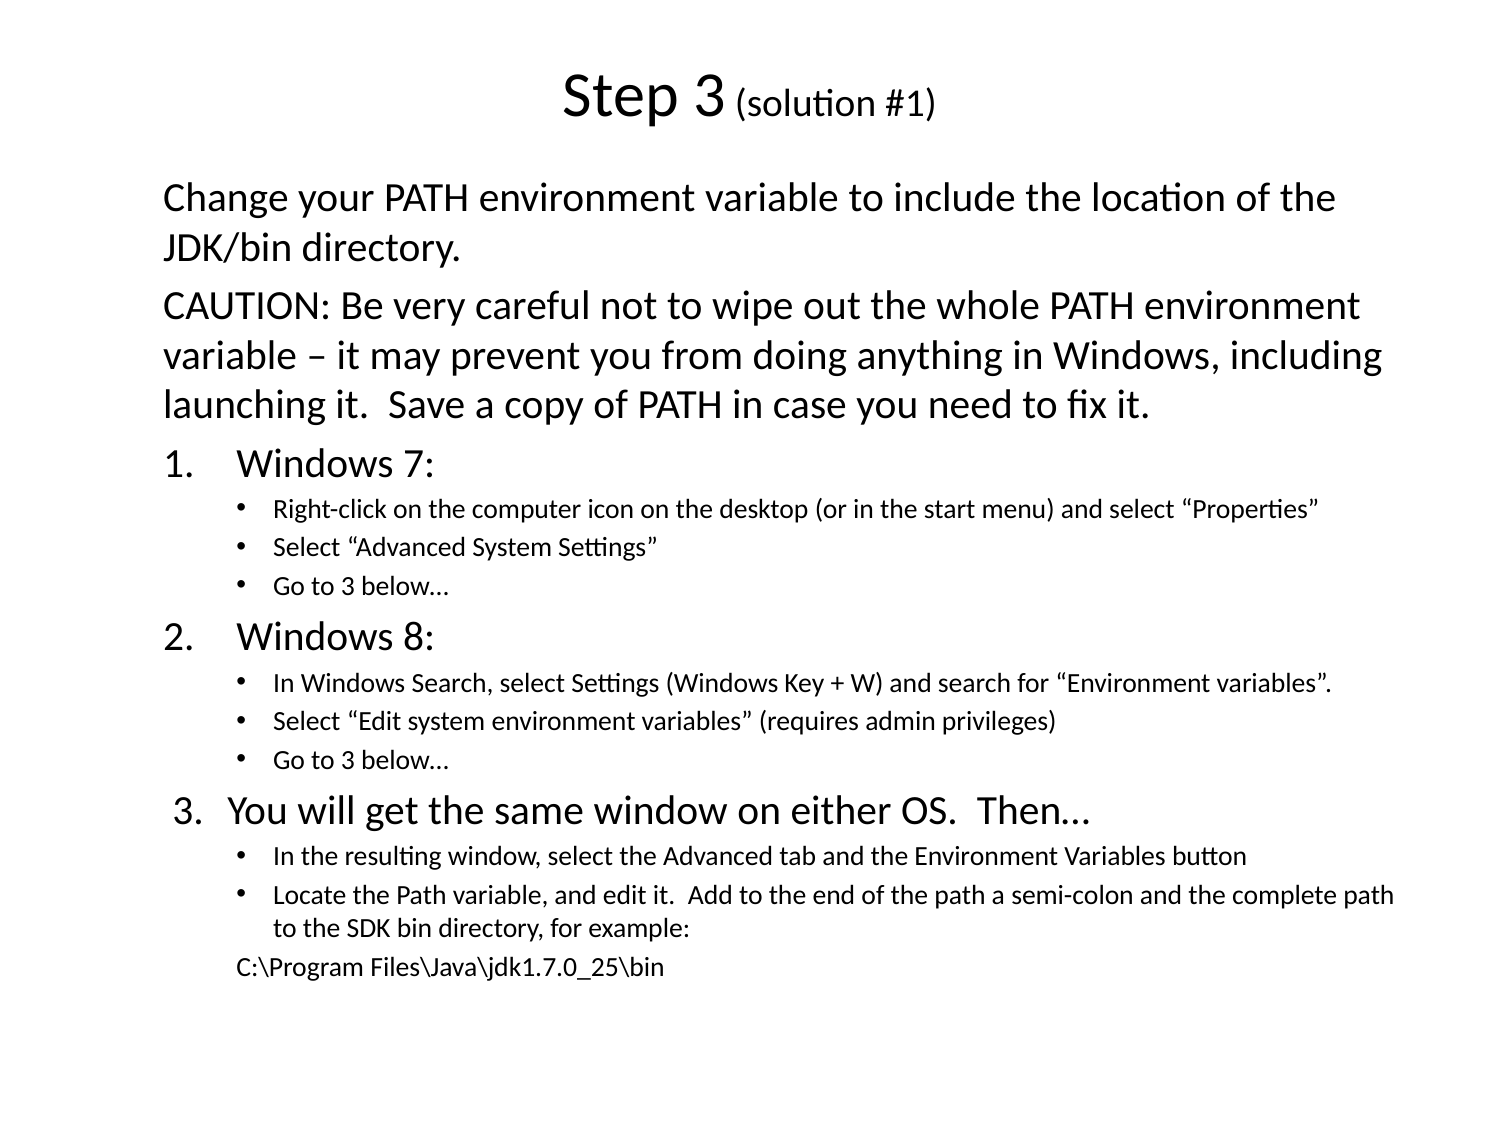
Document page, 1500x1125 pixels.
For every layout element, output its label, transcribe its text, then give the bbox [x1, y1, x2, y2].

list Change your PATH environment variable to include the location of the JDK/bin directory. CAUTION: Be very careful not to wipe out the whole PATH environment variable – it may prevent you from doing anything in Windows, including launching it. Save a copy of PATH in case you need to fix it. Windows 7: Right-click on the computer icon on the desktop (or in the start menu) and select “Properties” Select “Advanced System Settings” Go to 3 below… Windows 8: In Windows Search, select Settings (Windows Key + W) and search for “Environment variables”. Select “Edit system environment variables” (requires admin privileges) Go to 3 below… You will get the same window on either OS. Then… In the resulting window, select the Advanced tab and the Environment Variables button Locate the Path variable, and edit it. Add to the end of the path a semi-colon and the complete path to the SDK bin directory, for example: C:\Program Files\Java\jdk1.7.0_25\bin [75, 162, 1425, 993]
title Step 3 (solution #1) [75, 45, 1425, 138]
